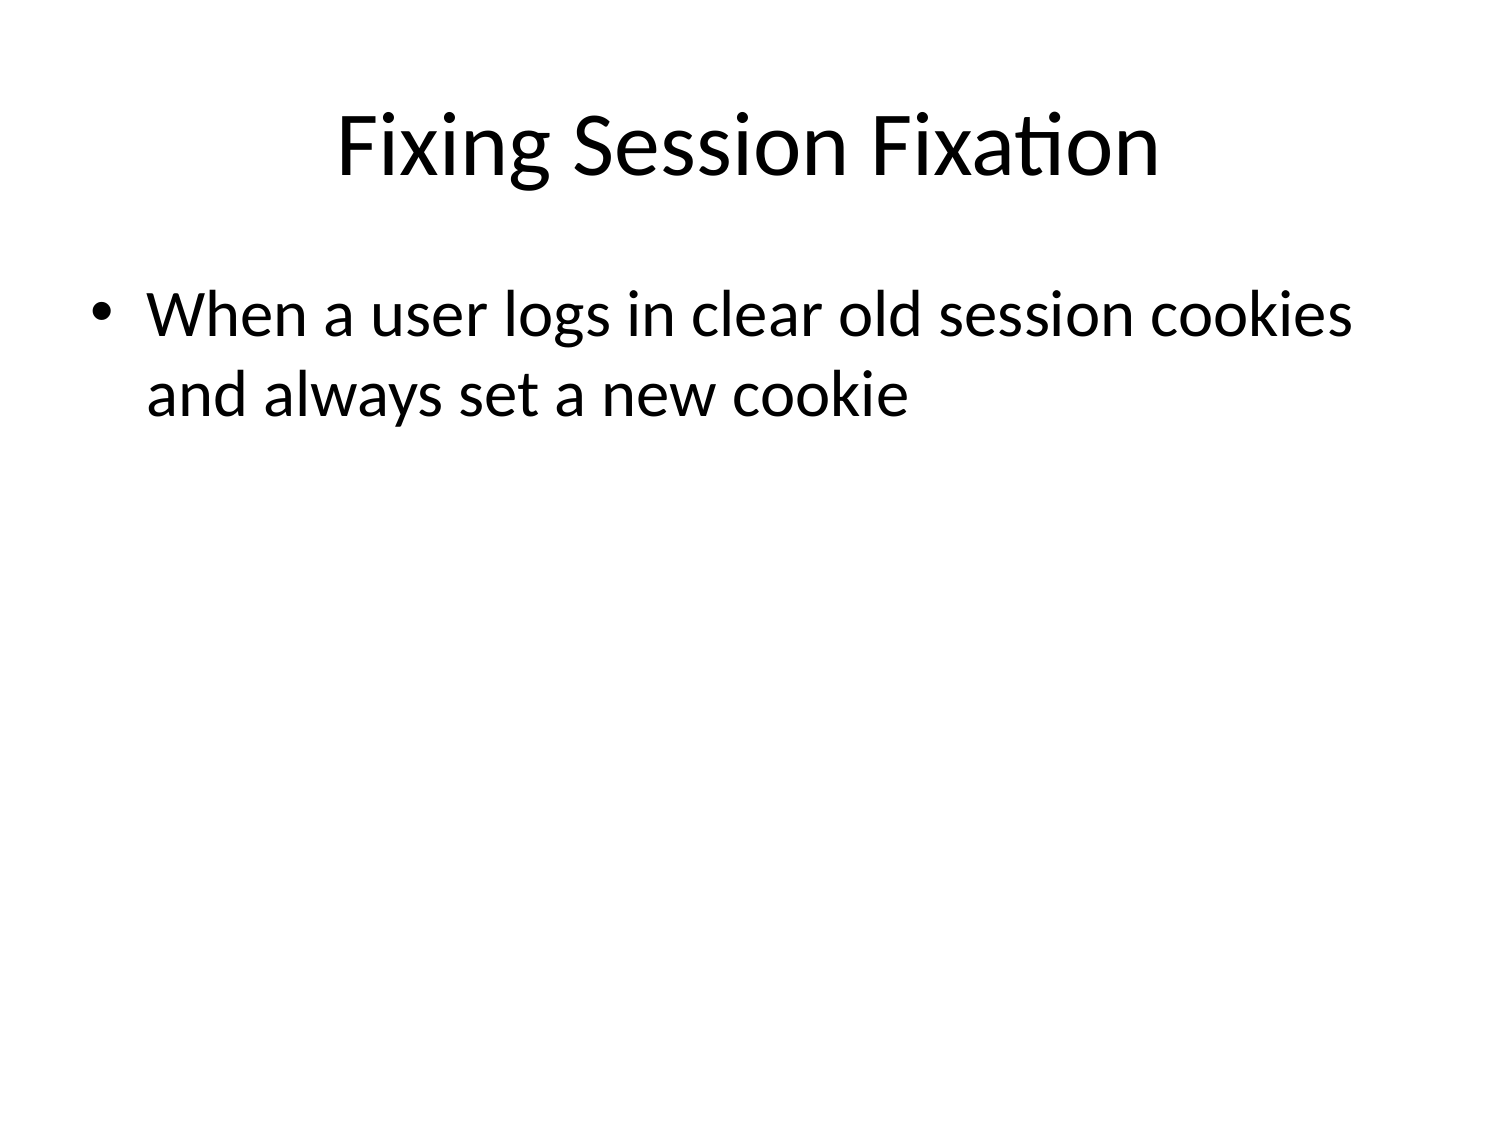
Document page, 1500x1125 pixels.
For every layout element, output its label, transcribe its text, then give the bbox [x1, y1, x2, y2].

list When a user logs in clear old session cookies and always set a new cookie [75, 262, 1425, 1005]
title Fixing Session Fixation [75, 45, 1425, 233]
